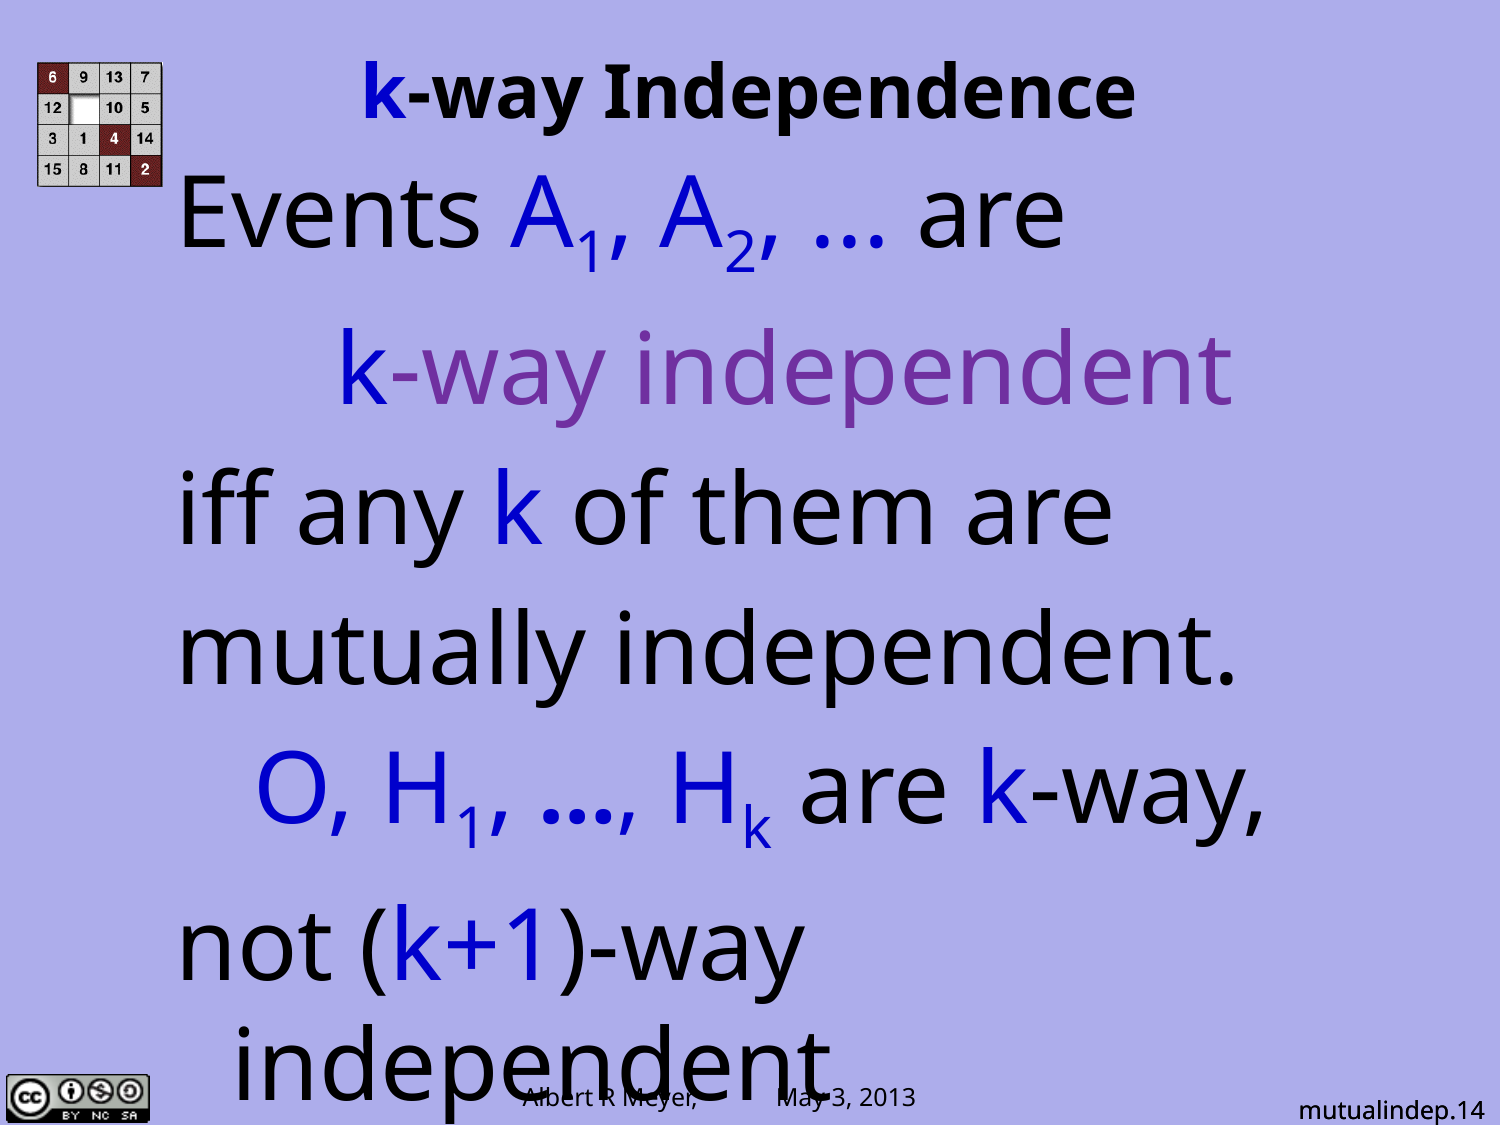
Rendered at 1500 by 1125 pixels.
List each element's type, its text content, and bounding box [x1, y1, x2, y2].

picture [6, 1074, 150, 1123]
text_box mutualindep.14 [1262, 1087, 1500, 1125]
title k-way Independence [211, 19, 1288, 139]
picture [37, 62, 163, 187]
list Events A1, A2, ... are k-way independent iff any k of them are mutually independent. O, H1, …, Hk are k-way, not (k+1)-way independent [160, 139, 1410, 1090]
